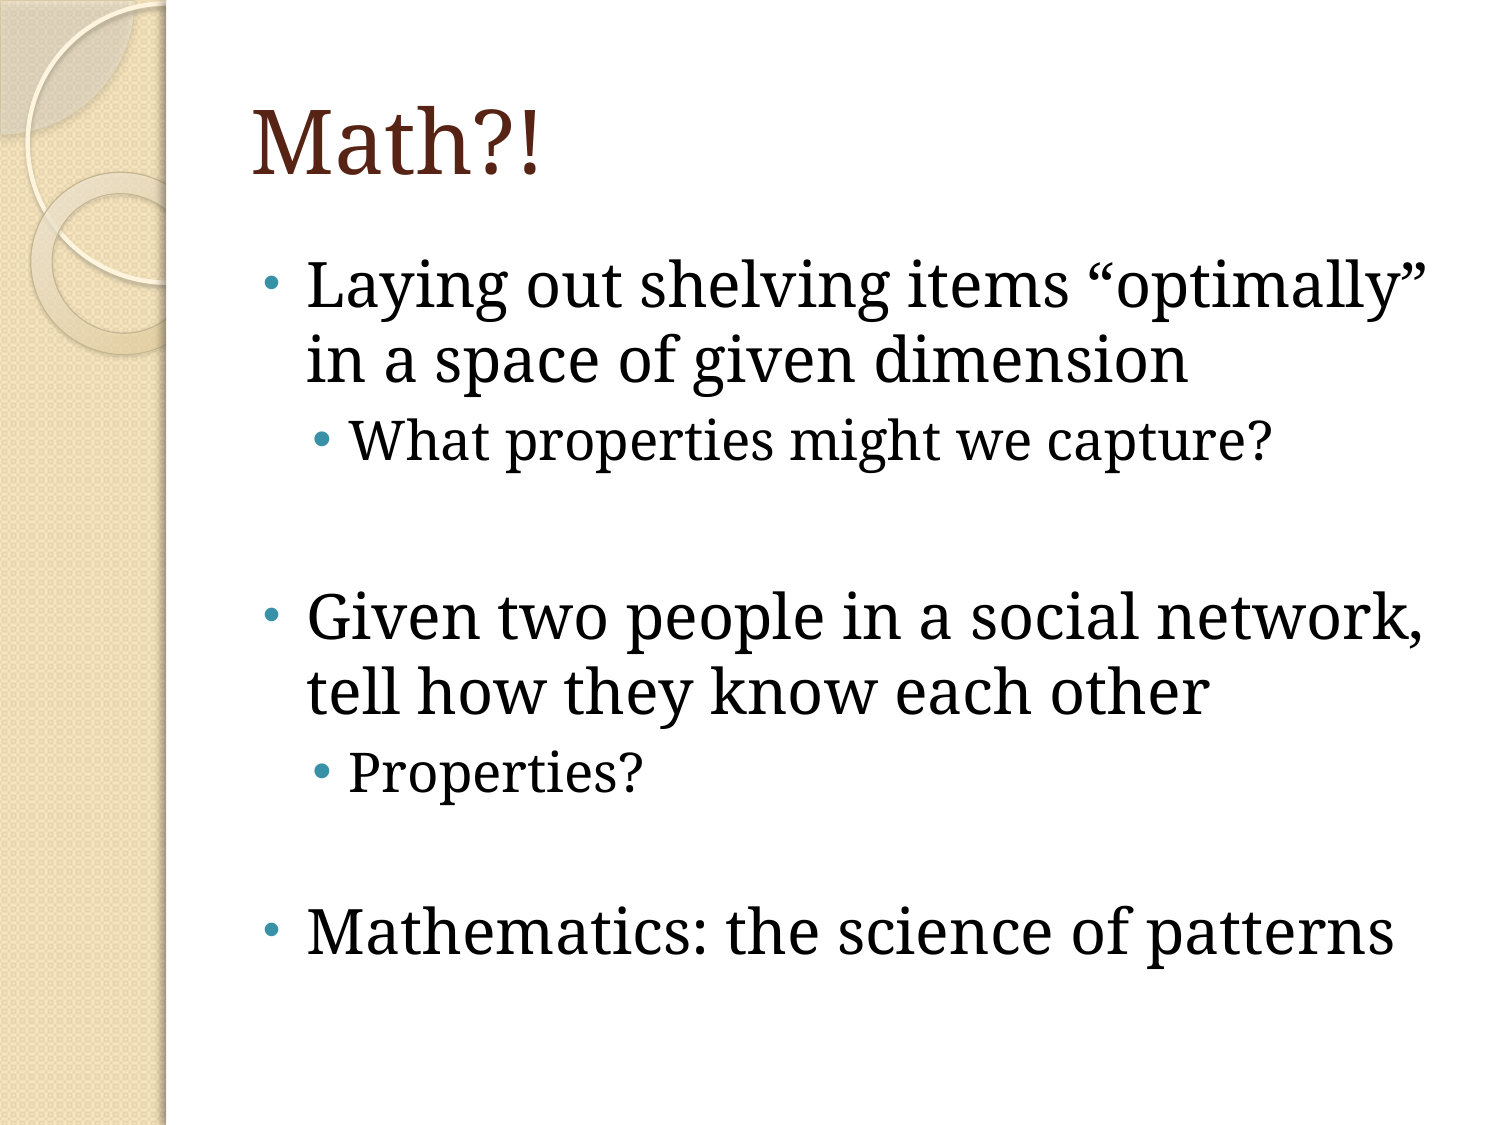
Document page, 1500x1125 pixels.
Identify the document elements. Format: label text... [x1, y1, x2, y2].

title Math?! [235, 45, 1466, 233]
list Laying out shelving items “optimally” in a space of given dimension What properties might we capture? Given two people in a social network, tell how they know each other Properties? Mathematics: the science of patterns [235, 237, 1466, 1025]
